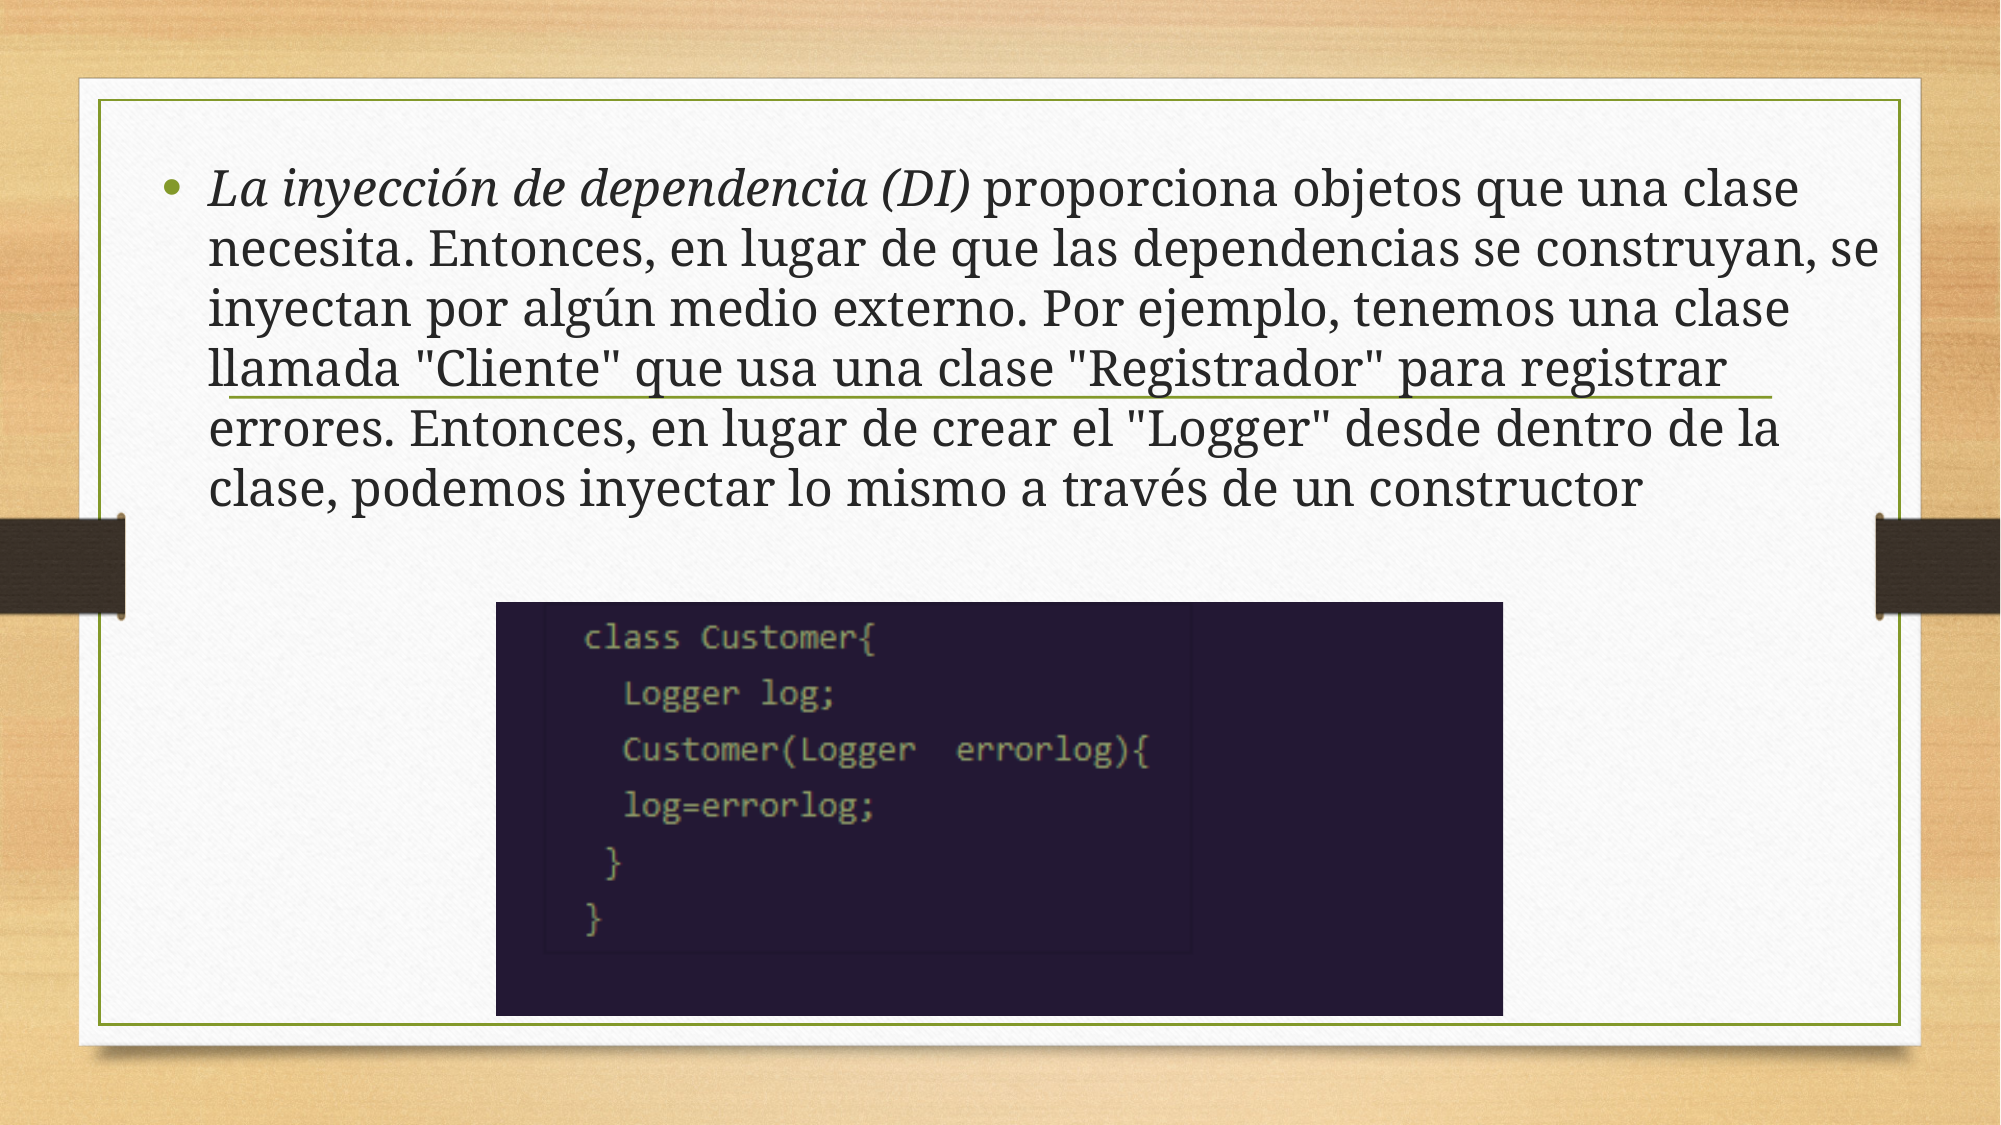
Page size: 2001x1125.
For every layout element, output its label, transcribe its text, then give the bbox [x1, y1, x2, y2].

text_box La inyección de dependencia (DI) proporciona objetos que una clase necesita. Entonces, en lugar de que las dependencias se construyan, se inyectan por algún medio externo. Por ejemplo, tenemos una clase llamada "Cliente" que usa una clase "Registrador" para registrar errores. Entonces, en lugar de crear el "Logger" desde dentro de la clase, podemos inyectar lo mismo a través de un constructor [146, 148, 1902, 694]
picture [0, 0, 2001, 1125]
